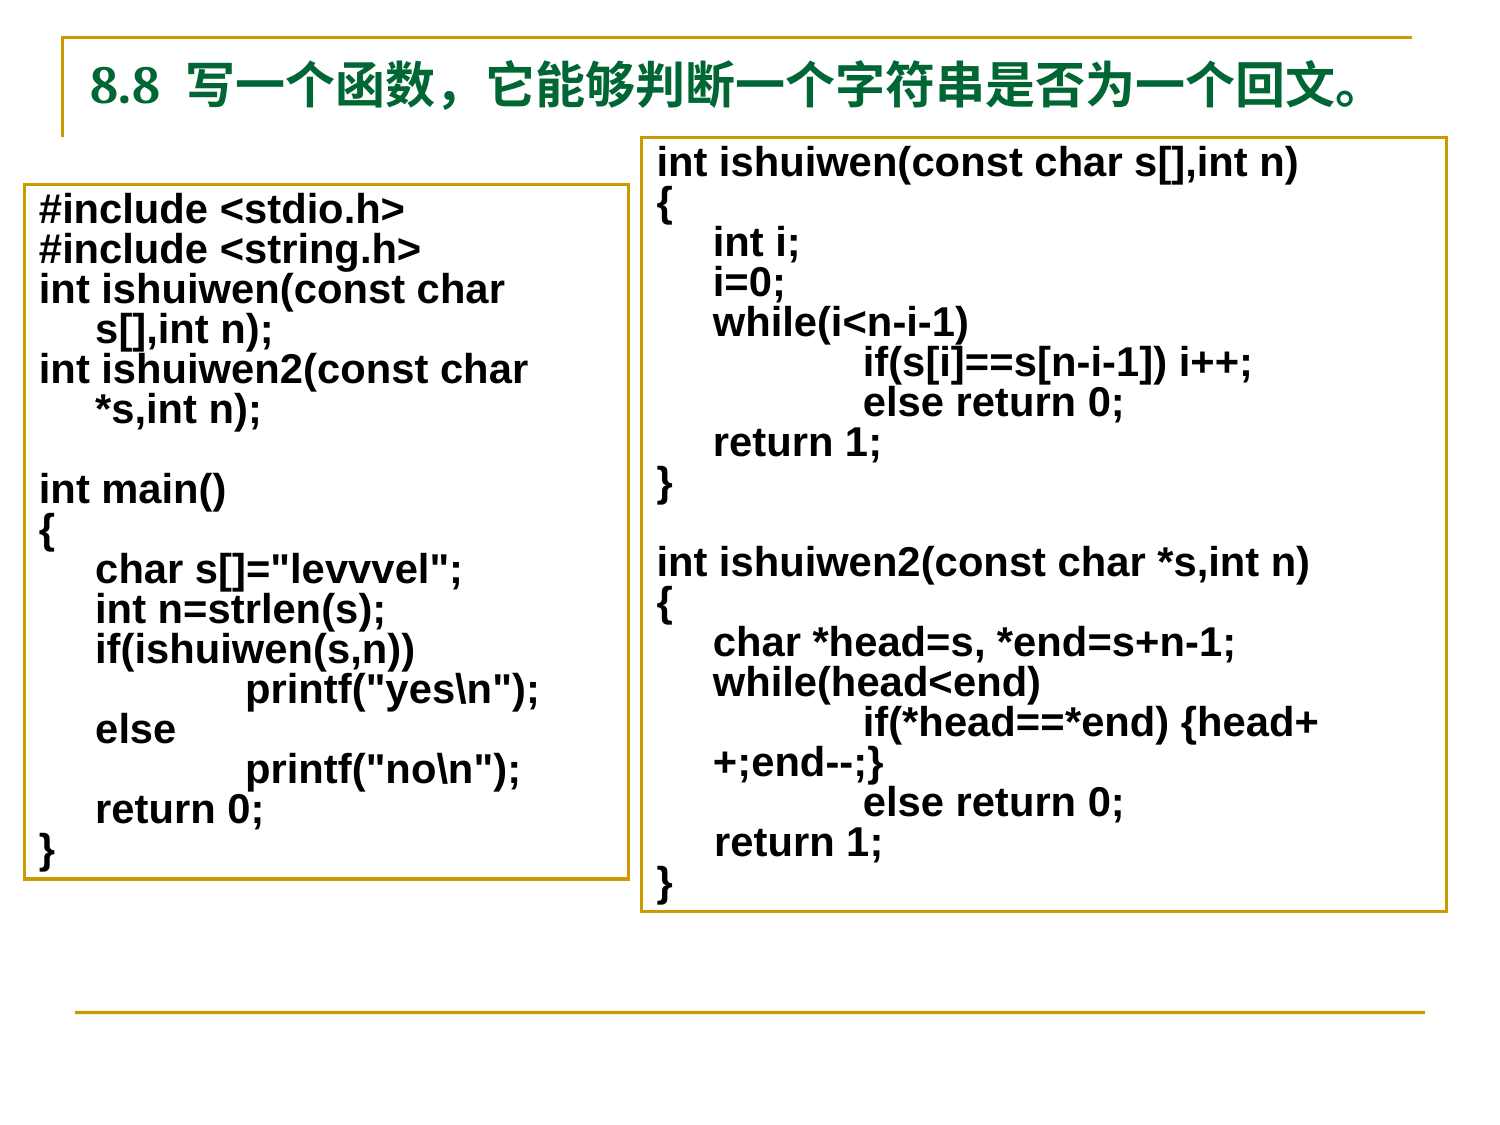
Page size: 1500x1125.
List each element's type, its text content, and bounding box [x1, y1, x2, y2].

text_box #include <stdio.h> #include <string.h> int ishuiwen(const char s[],int n); int ishuiwen2(const char *s,int n); int main() { char s[]="levvvel"; int n=strlen(s); if(ishuiwen(s,n)) printf("yes\n"); else printf("no\n"); return 0; } [24, 184, 629, 879]
text_box int ishuiwen(const char s[],int n) { int i; i=0; while(i<n-i-1) if(s[i]==s[n-i-1]) i++; else return 0; return 1; } int ishuiwen2(const char *s,int n) { char *head=s, *end=s+n-1; while(head<end) if(*head==*end) {head++;end--;} else return 0; return 1; } [641, 137, 1447, 912]
title 8.8 写一个函数，它能够判断一个字符串是否为一个回文。 [74, 45, 1426, 126]
